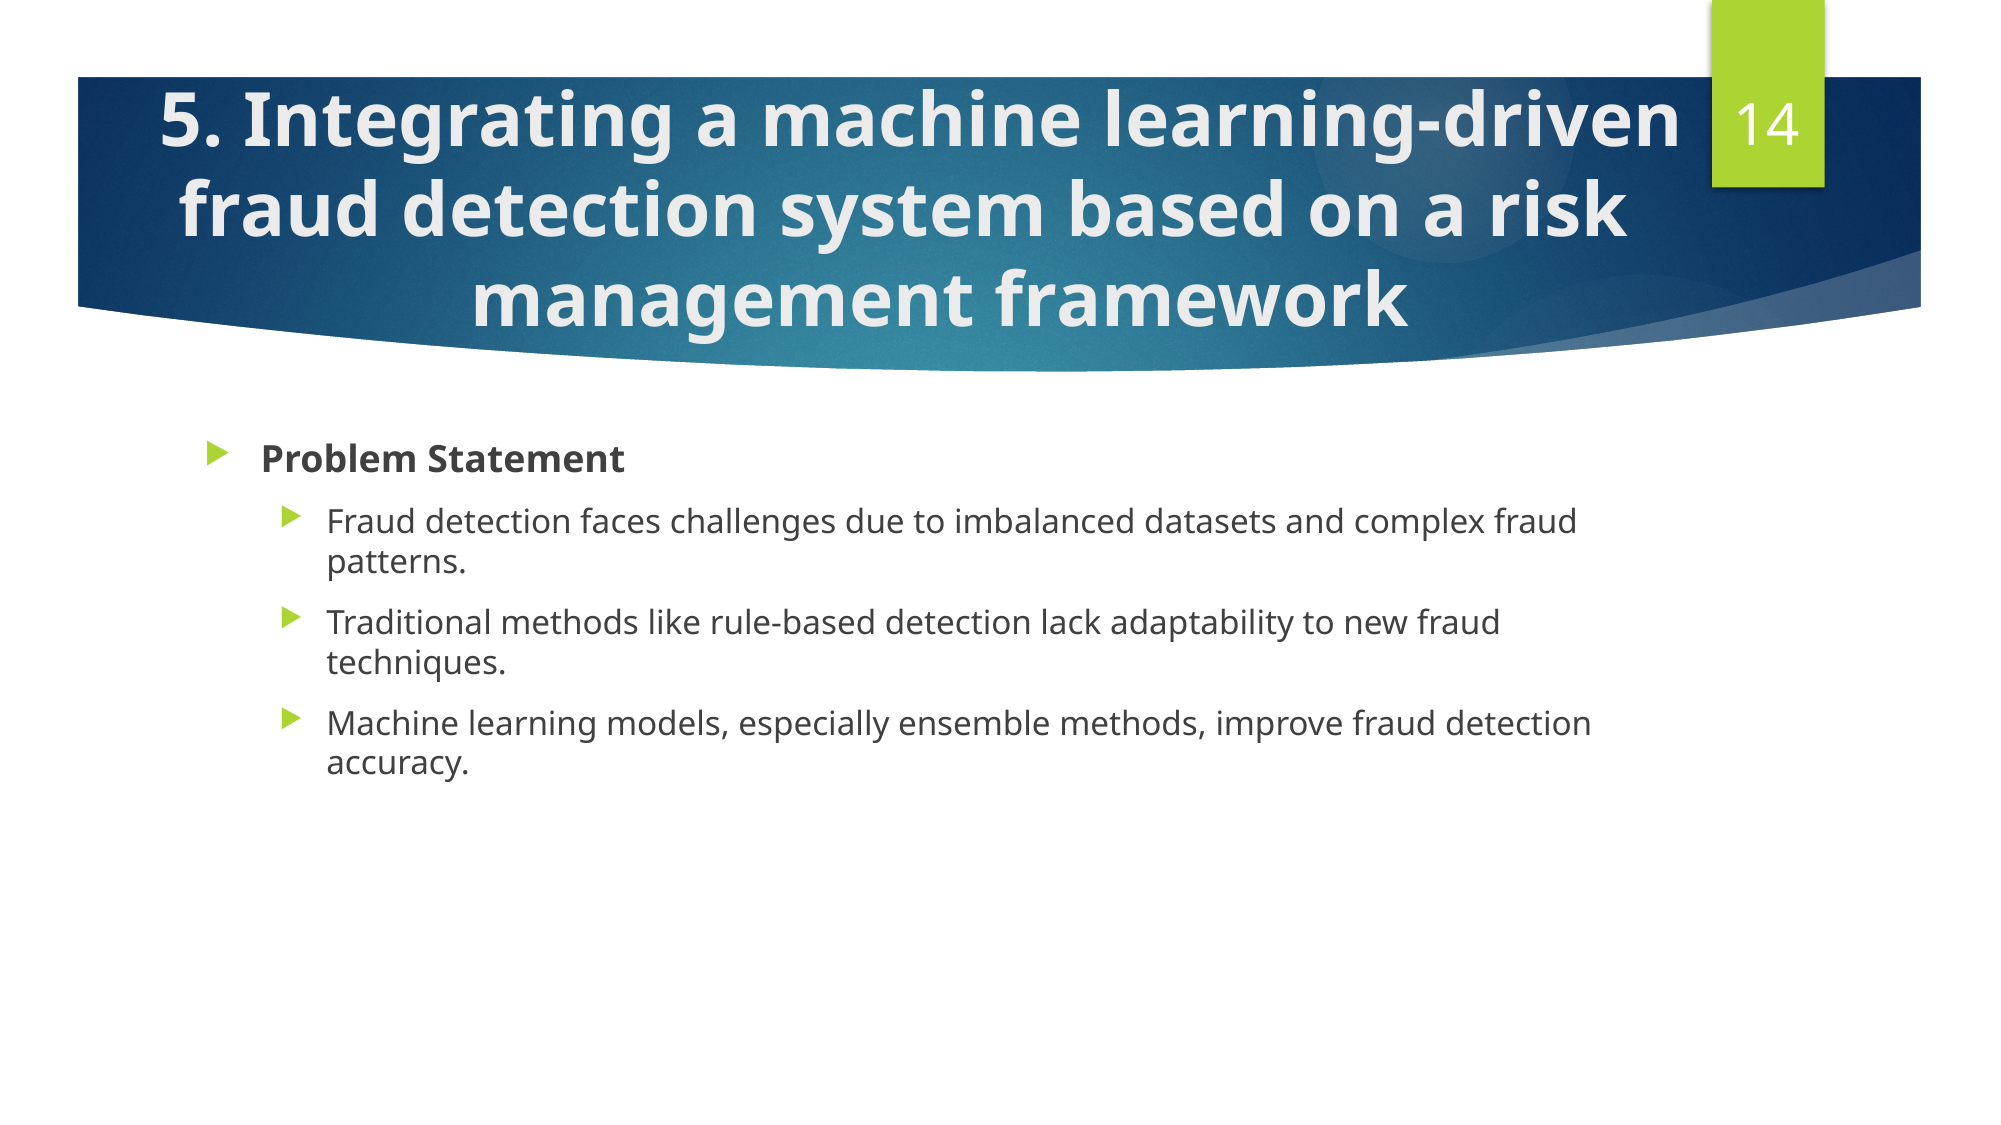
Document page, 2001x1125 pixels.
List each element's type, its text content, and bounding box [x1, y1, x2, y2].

list Problem Statement Fraud detection faces challenges due to imbalanced datasets and complex fraud patterns. Traditional methods like rule-based detection lack adaptability to new fraud techniques. Machine learning models, especially ensemble methods, improve fraud detection accuracy. [189, 427, 1627, 988]
title 5. Integrating a machine learning-driven fraud detection system based on a risk management framework [144, 148, 1739, 265]
slide_number 14 [1698, 48, 1836, 175]
